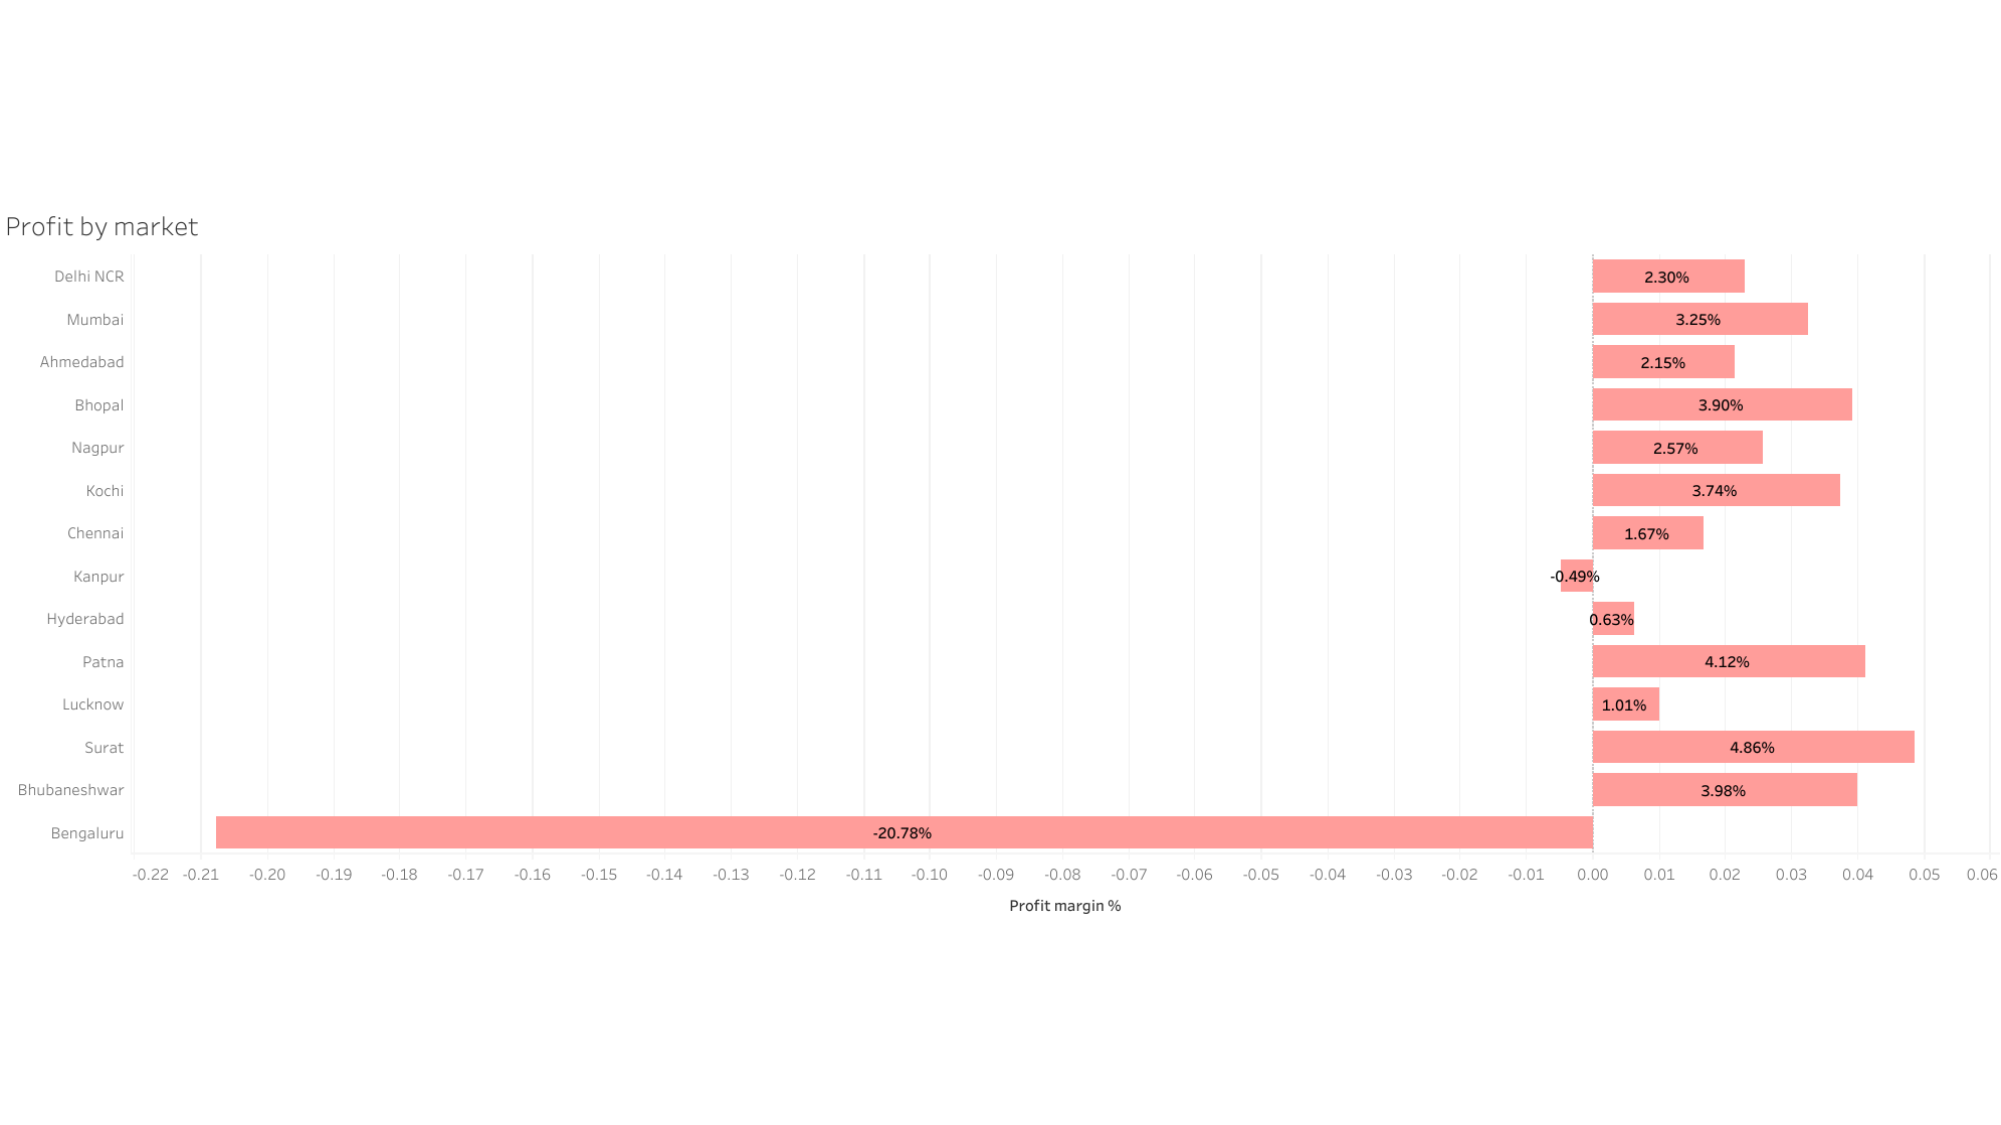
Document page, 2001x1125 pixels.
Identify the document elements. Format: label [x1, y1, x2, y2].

picture [0, 200, 2000, 925]
